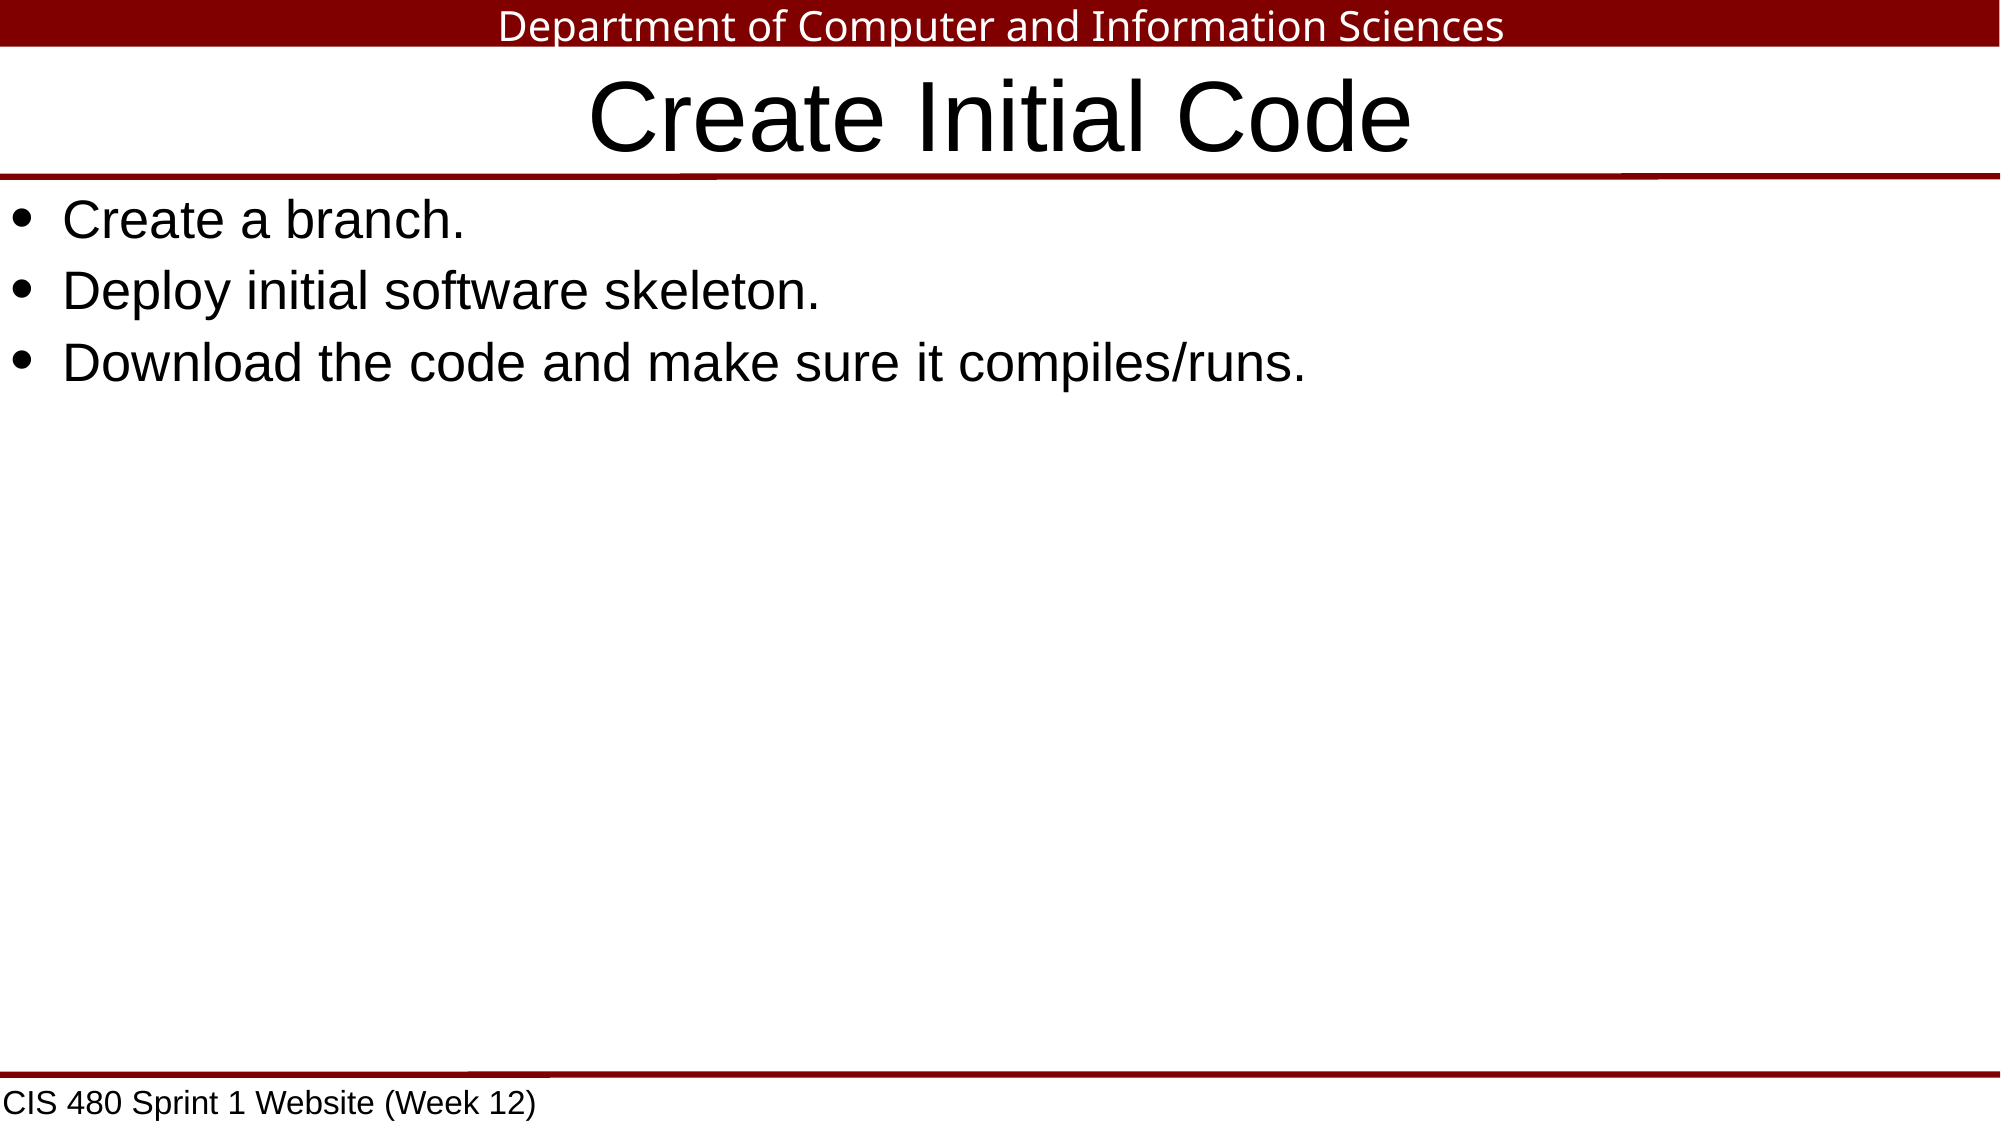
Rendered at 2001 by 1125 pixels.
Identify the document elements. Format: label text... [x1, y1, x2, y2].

title Create Initial Code [0, 45, 2000, 176]
list Create a branch. Deploy initial software skeleton. Download the code and make sure it compiles/runs. [0, 176, 2000, 1077]
